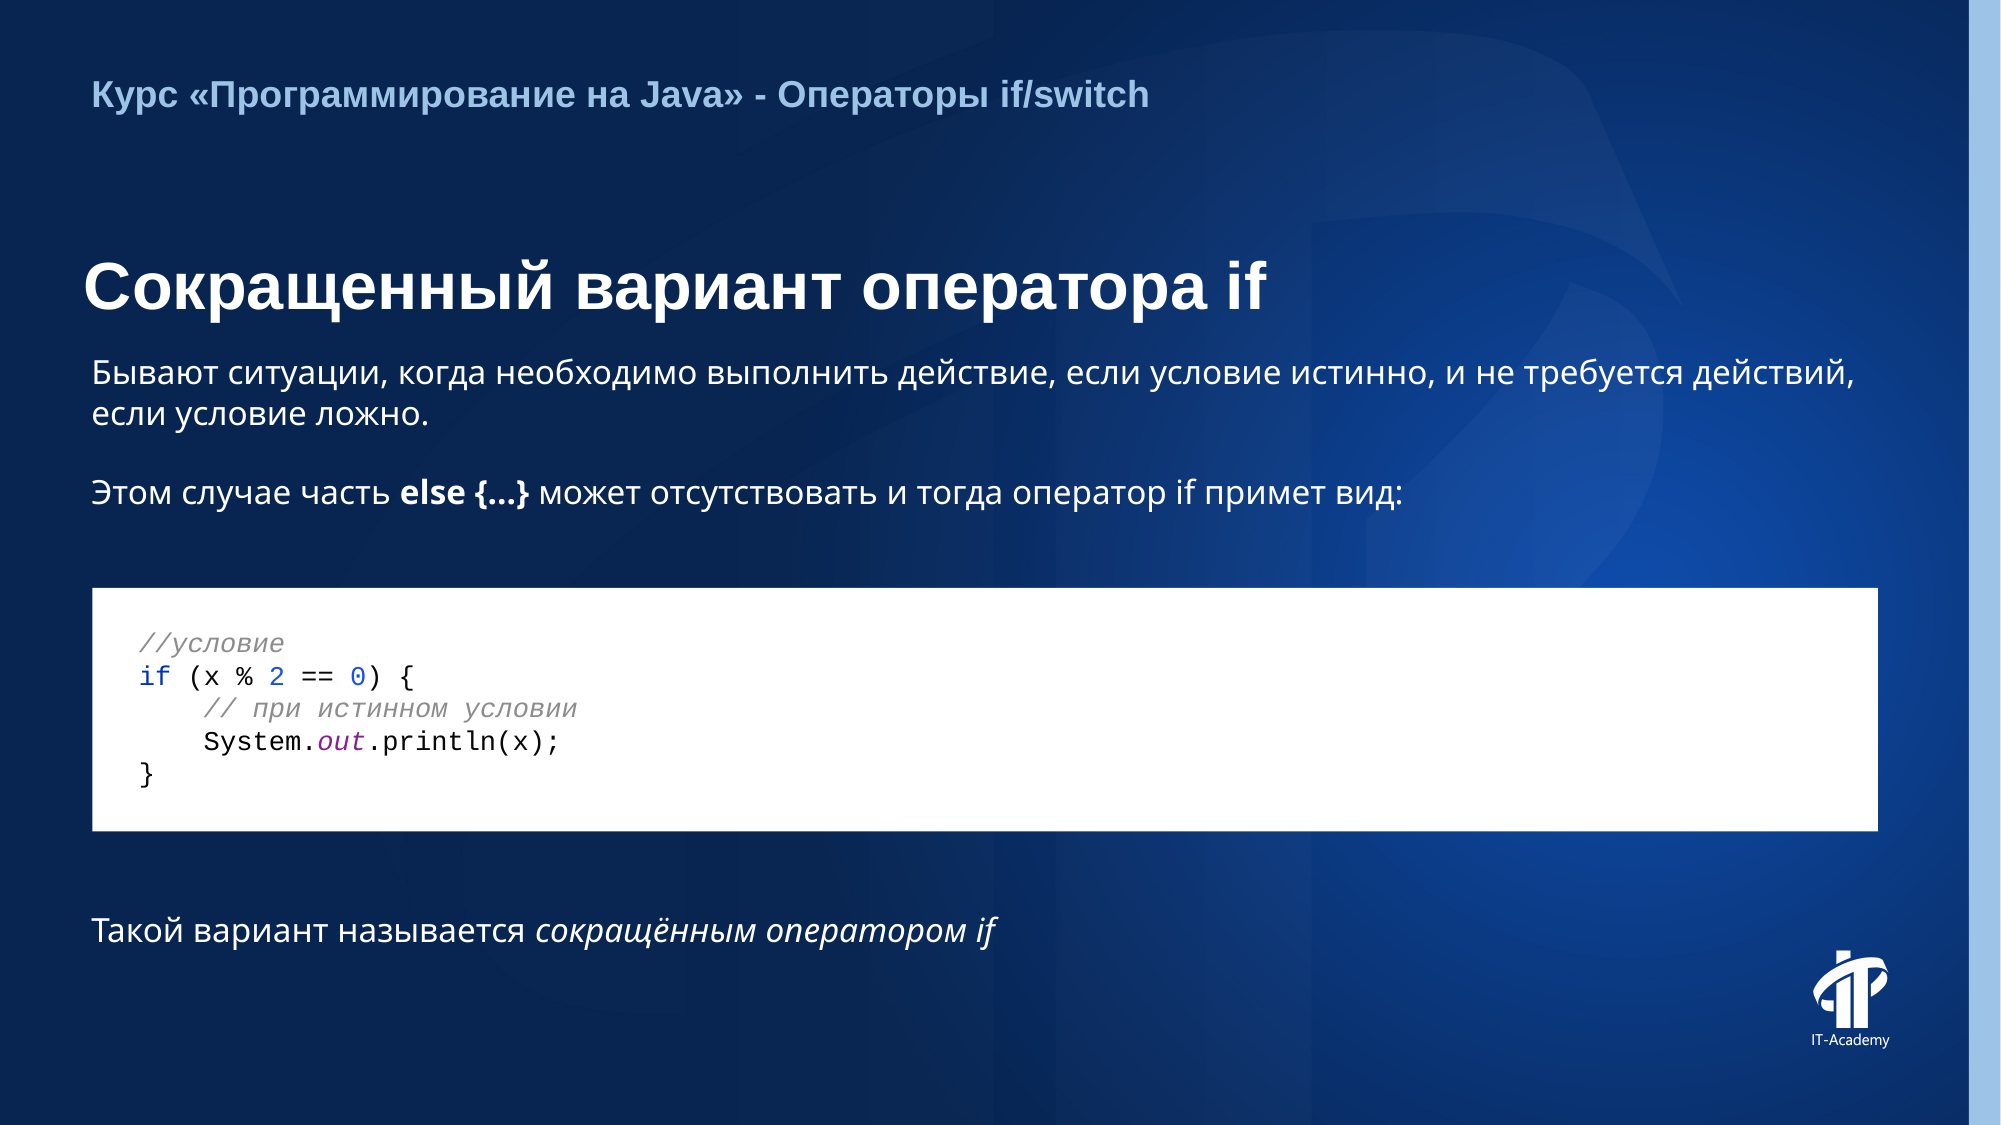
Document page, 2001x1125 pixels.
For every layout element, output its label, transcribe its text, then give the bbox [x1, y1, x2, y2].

text_box Такой вариант называется сокращённым оператором if [84, 901, 1887, 957]
title Сокращенный вариант оператора if [76, 235, 1736, 342]
picture [0, 0, 1968, 1125]
text_box [92, 587, 1878, 832]
text_box [1968, 0, 2000, 1125]
text_box Бывают ситуации, когда необходимо выполнить действие, если условие истинно, и не требуется действий, если условие ложно. Этом случае часть else {…} может отсутствовать и тогда оператор if примет вид: [84, 344, 1887, 519]
text_box //условие if (x % 2 == 0) { // при истинном условии System.out.println(x); } [131, 618, 1178, 796]
text_box Курс «Программирование на Java» - Операторы if/switch [84, 62, 1420, 123]
